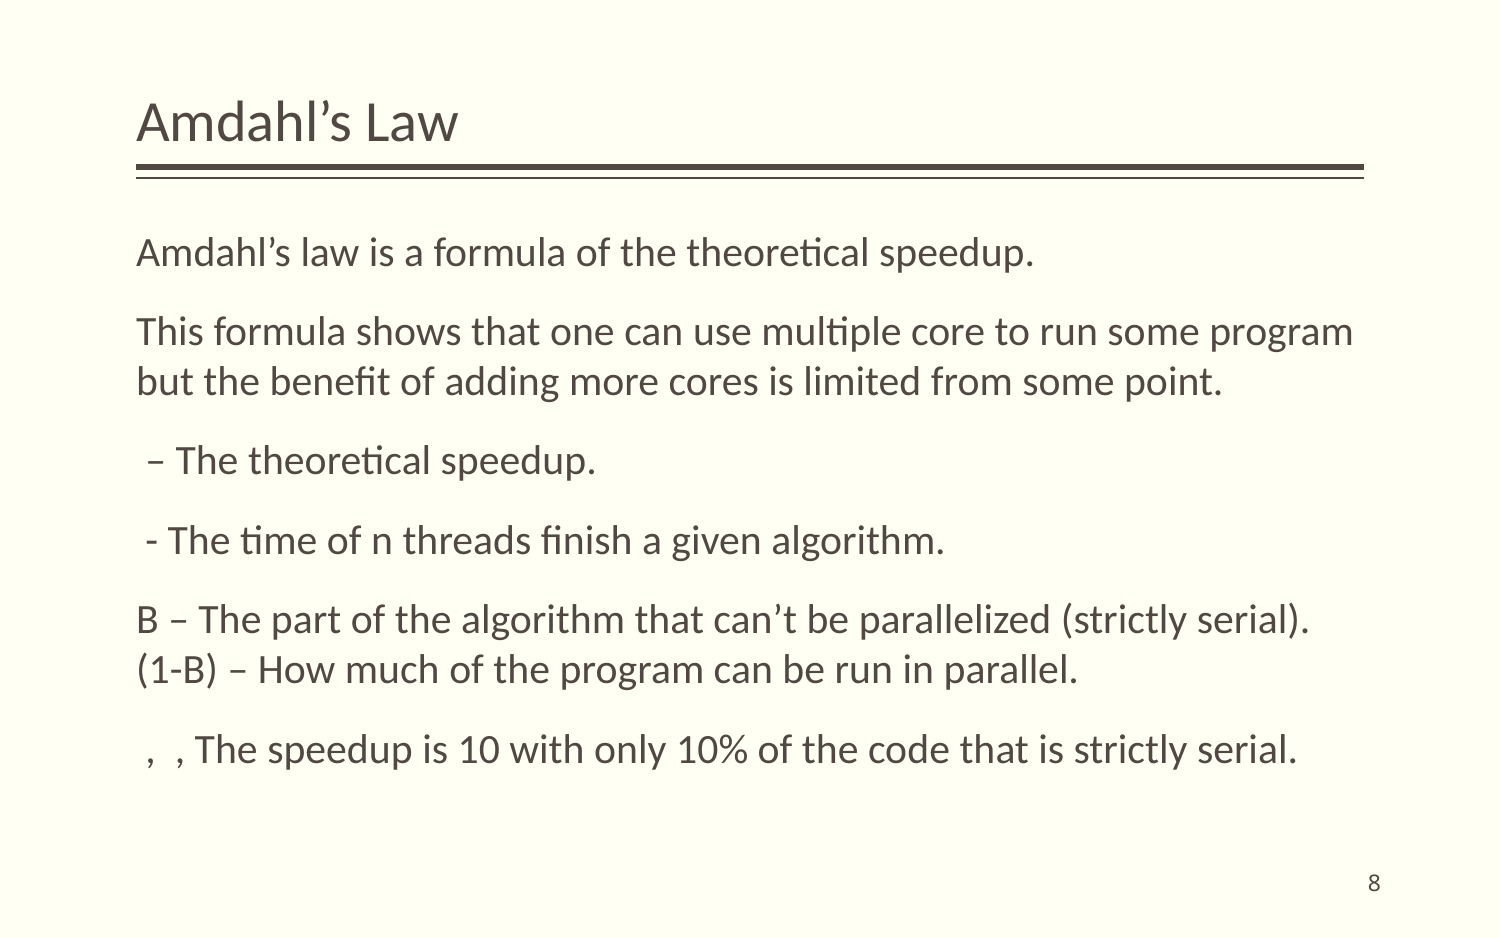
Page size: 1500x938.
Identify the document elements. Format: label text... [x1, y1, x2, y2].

title Amdahl’s Law [135, 10, 1364, 161]
